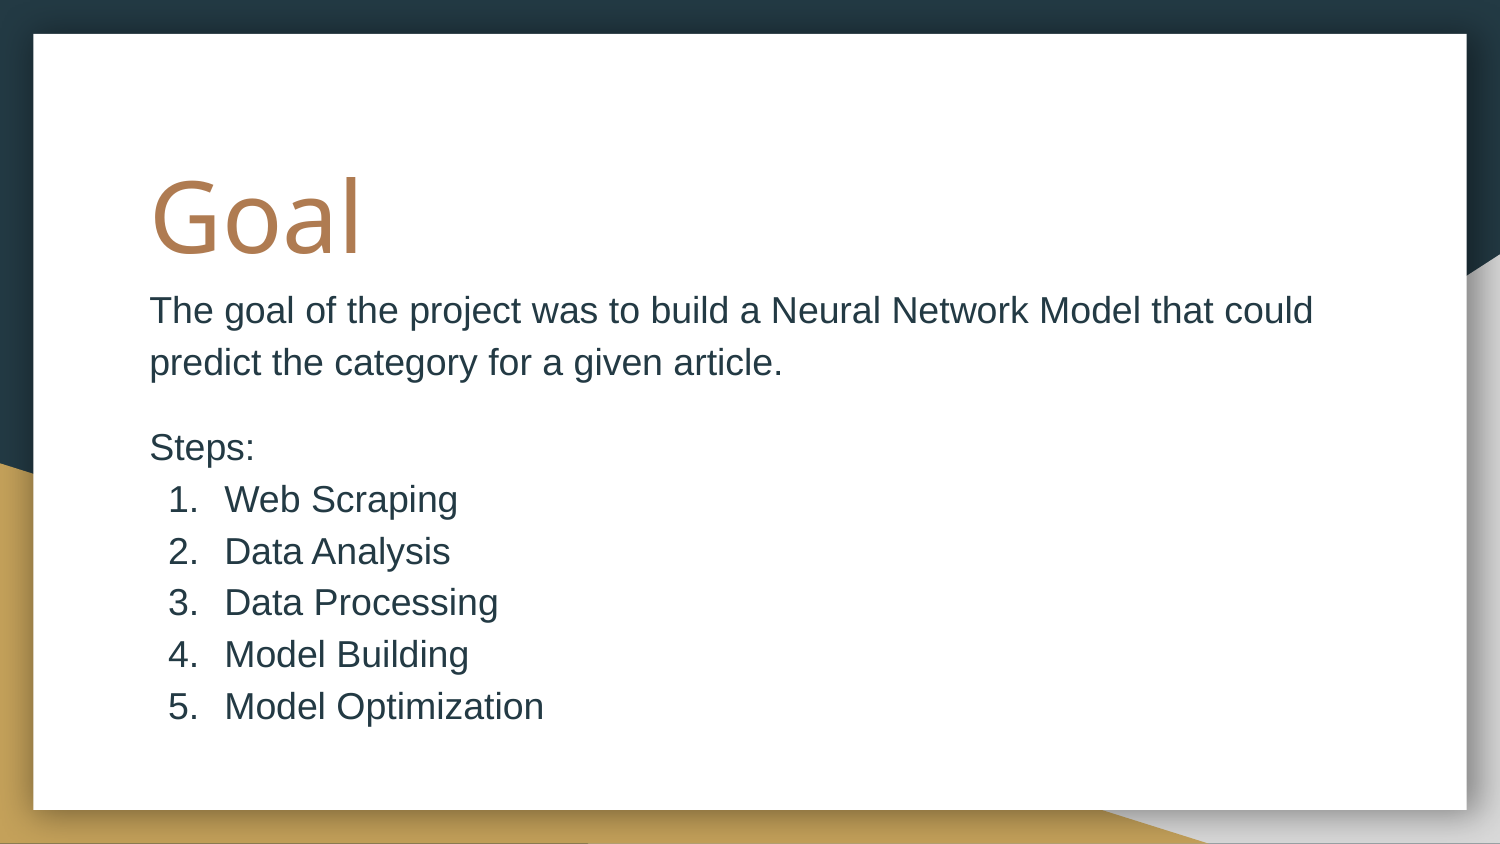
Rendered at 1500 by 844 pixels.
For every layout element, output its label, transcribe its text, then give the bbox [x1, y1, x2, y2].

list The goal of the project was to build a Neural Network Model that could predict the category for a given article. Steps: Web Scraping Data Analysis Data Processing Model Building Model Optimization [134, 264, 1366, 800]
title Goal [134, 138, 1366, 264]
